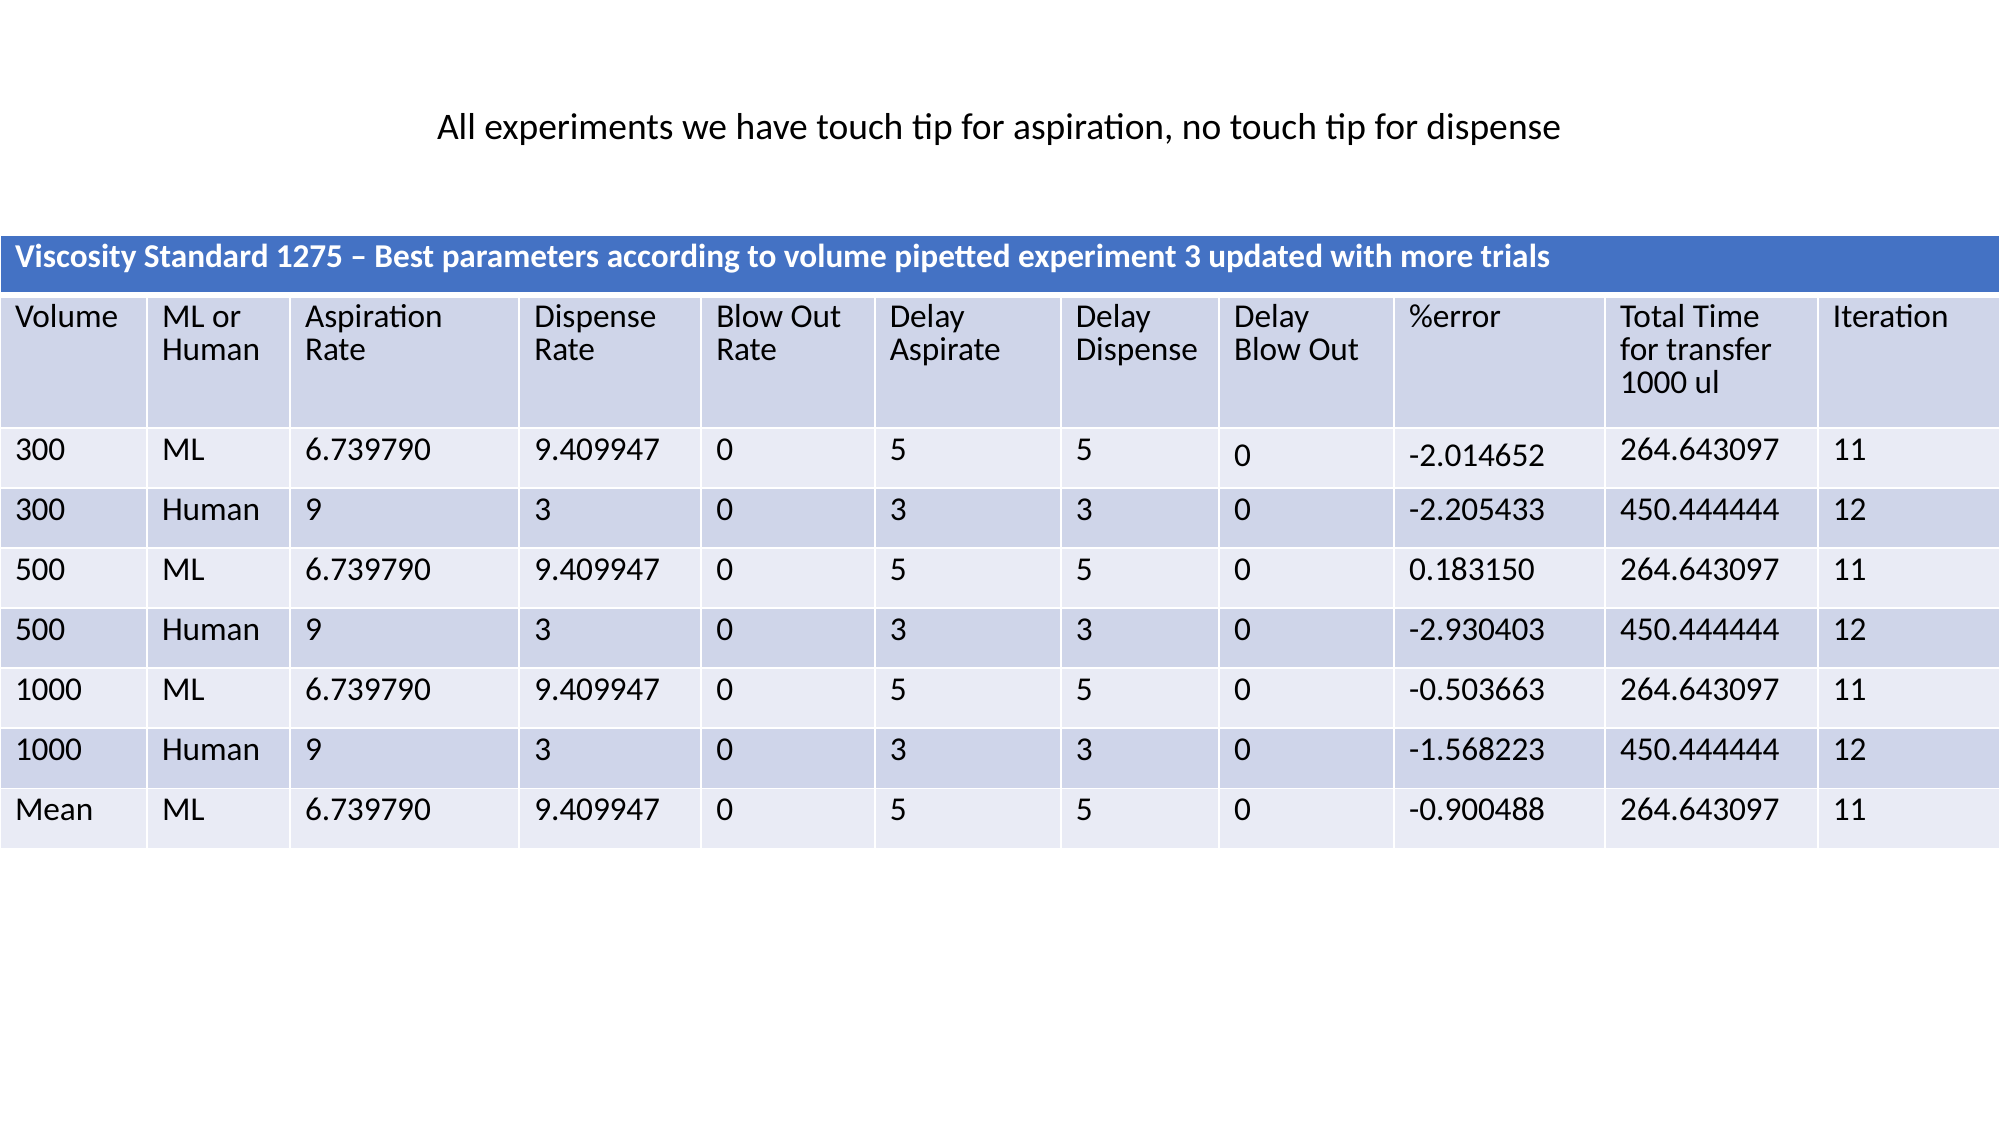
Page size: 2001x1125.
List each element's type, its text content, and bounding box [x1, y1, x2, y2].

table_cell 3 [1062, 729, 1218, 788]
table_cell 6.739790 [291, 429, 518, 487]
table_cell Volume [1, 298, 146, 427]
table_cell 5 [876, 789, 1060, 848]
table_cell 12 [1819, 489, 1999, 547]
table_cell 3 [520, 489, 700, 547]
table_cell 9.409947 [520, 789, 700, 848]
table_cell 264.643097 [1606, 549, 1817, 607]
text_box All experiments we have touch tip for aspiration, no touch tip for dispense [292, 94, 1707, 155]
table_cell 11 [1819, 789, 1999, 848]
table_cell -0.900488 [1395, 789, 1604, 848]
table_cell 264.643097 [1606, 789, 1817, 848]
table_cell ML [148, 549, 289, 607]
table_cell Human [148, 729, 289, 788]
table_cell 11 [1819, 429, 1999, 487]
table_cell 0 [702, 489, 874, 547]
table_cell 5 [876, 429, 1060, 487]
table_cell Human [148, 489, 289, 547]
table_cell 12 [1819, 729, 1999, 788]
table_cell 500 [1, 609, 146, 667]
table_cell 1000 [1, 669, 146, 727]
table_cell ML or Human [148, 298, 289, 427]
table_cell Blow Out Rate [702, 298, 874, 427]
table_cell 11 [1819, 549, 1999, 607]
table_cell 11 [1819, 669, 1999, 727]
table_cell 0 [1220, 429, 1393, 487]
table_cell 5 [876, 669, 1060, 727]
table_cell 3 [876, 609, 1060, 667]
table_cell 5 [1062, 789, 1218, 848]
table_cell 3 [876, 489, 1060, 547]
table_cell 3 [520, 609, 700, 667]
table_cell 6.739790 [291, 789, 518, 848]
table_cell 0 [702, 669, 874, 727]
table_cell 9.409947 [520, 549, 700, 607]
table_cell 0 [702, 789, 874, 848]
table_cell -2.205433 [1395, 489, 1604, 547]
table_cell 300 [1, 489, 146, 547]
table_cell 0 [1220, 549, 1393, 607]
table_cell ML [148, 669, 289, 727]
table_cell 450.444444 [1606, 609, 1817, 667]
table_cell 450.444444 [1606, 729, 1817, 788]
table_cell 0 [1220, 729, 1393, 788]
table_cell Delay Blow Out [1220, 298, 1393, 427]
table_cell %error [1395, 298, 1604, 427]
table_cell 9.409947 [520, 669, 700, 727]
table_cell 300 [1, 429, 146, 487]
table_cell Mean [1, 789, 146, 848]
table_cell 0 [1220, 789, 1393, 848]
table_cell 3 [1062, 609, 1218, 667]
table_cell 0 [1220, 669, 1393, 727]
table_cell 9.409947 [520, 429, 700, 487]
table_cell 0 [1220, 489, 1393, 547]
table_cell -2.930403 [1395, 609, 1604, 667]
table_cell 5 [1062, 549, 1218, 607]
table_cell ML [148, 789, 289, 848]
table_cell Iteration [1819, 298, 1999, 427]
table_cell 5 [1062, 669, 1218, 727]
table_cell 9 [291, 489, 518, 547]
table_cell -1.568223 [1395, 729, 1604, 788]
table_cell Delay Dispense [1062, 298, 1218, 427]
table_cell ML [148, 429, 289, 487]
table_cell 6.739790 [291, 669, 518, 727]
table_cell Human [148, 609, 289, 667]
table_cell 264.643097 [1606, 429, 1817, 487]
table_cell -0.503663 [1395, 669, 1604, 727]
table_cell 450.444444 [1606, 489, 1817, 547]
table_cell 0.183150 [1395, 549, 1604, 607]
table_cell Dispense Rate [520, 298, 700, 427]
table_cell 5 [1062, 429, 1218, 487]
table_cell 264.643097 [1606, 669, 1817, 727]
table_cell Total Time for transfer 1000 ul [1606, 298, 1817, 427]
table_cell 3 [1062, 489, 1218, 547]
table_cell 500 [1, 549, 146, 607]
table_cell 1000 [1, 729, 146, 788]
table_cell 6.739790 [291, 549, 518, 607]
table_cell 0 [702, 729, 874, 788]
table_cell Aspiration Rate [291, 298, 518, 427]
table_cell -2.014652 [1395, 429, 1604, 487]
table_cell 0 [702, 549, 874, 607]
table_cell 0 [702, 609, 874, 667]
table_cell 9 [291, 609, 518, 667]
table_header Viscosity Standard 1275 – Best parameters according to volume pipetted experiment 3 updated with more trials [1, 236, 1999, 292]
table_cell 0 [1220, 609, 1393, 667]
table_cell 3 [520, 729, 700, 788]
table_cell 3 [876, 729, 1060, 788]
table_cell 12 [1819, 609, 1999, 667]
table_cell 0 [702, 429, 874, 487]
table_cell 9 [291, 729, 518, 788]
table_cell 5 [876, 549, 1060, 607]
table_cell Delay Aspirate [876, 298, 1060, 427]
